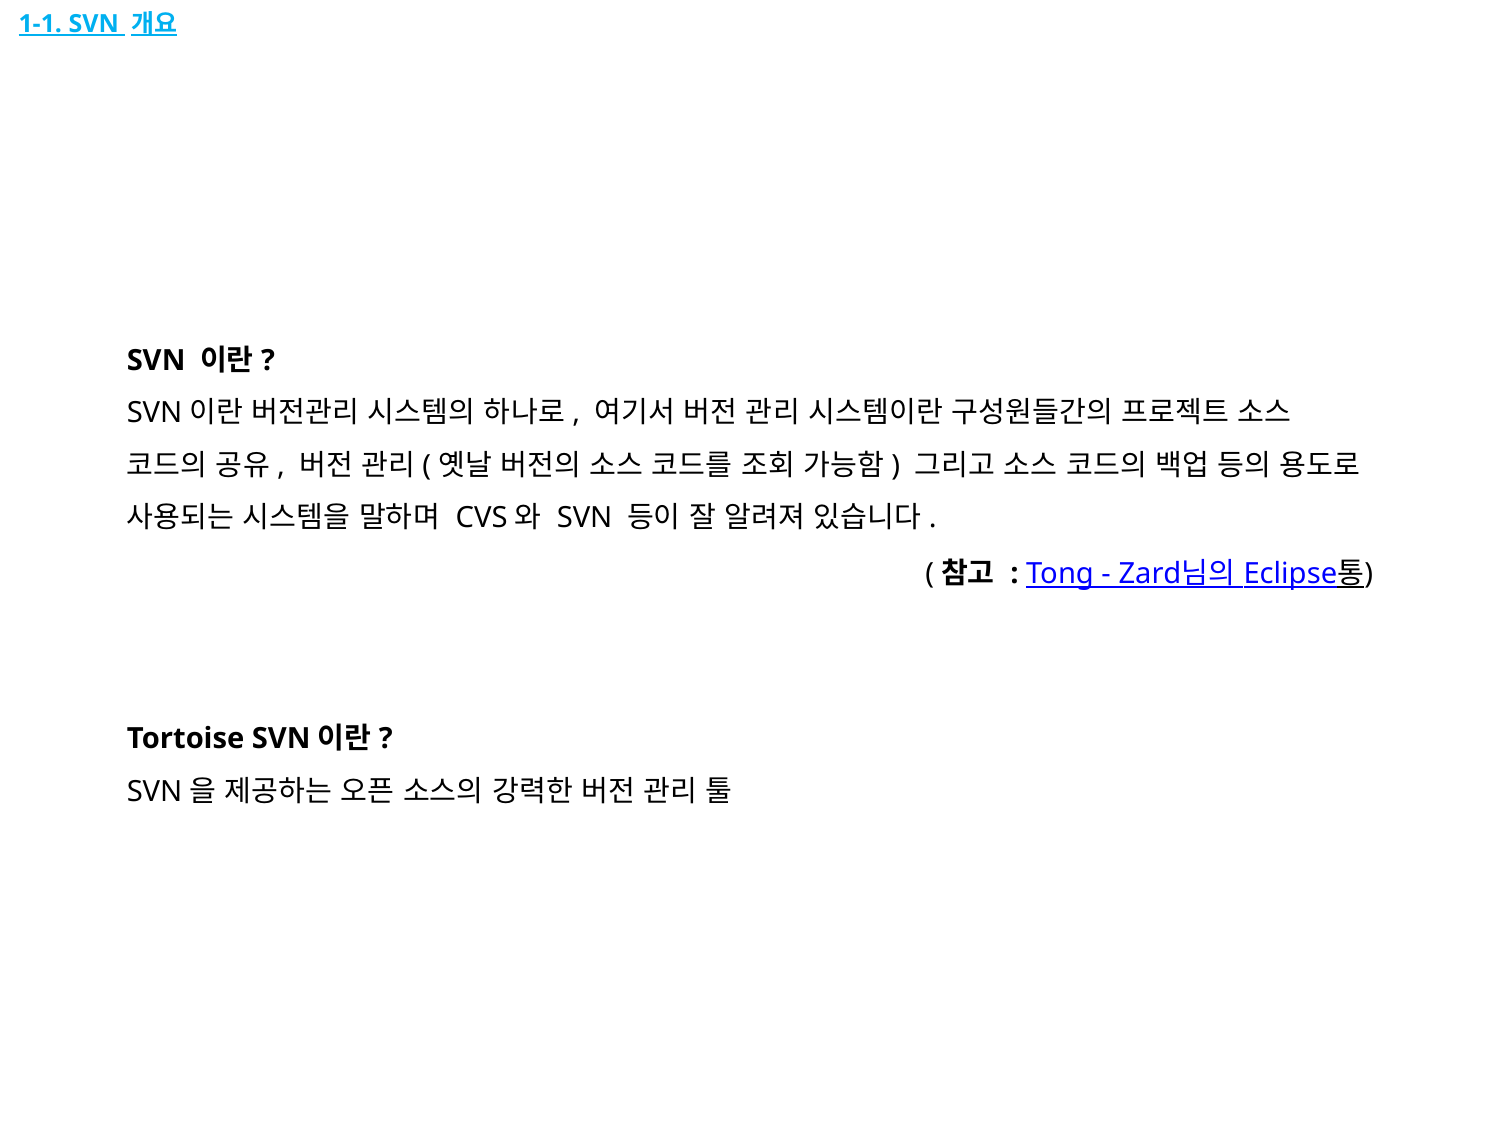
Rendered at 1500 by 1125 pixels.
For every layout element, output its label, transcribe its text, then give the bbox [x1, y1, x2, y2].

text_box SVN 이란? SVN이란 버전관리 시스템의 하나로, 여기서 버전 관리 시스템이란 구성원들간의 프로젝트 소스 코드의 공유, 버전 관리(옛날 버전의 소스 코드를 조회 가능함) 그리고 소스 코드의 백업 등의 용도로 사용되는 시스템을 말하며 CVS와 SVN 등이 잘 알려져 있습니다. (참고 : Tong - Zard님의 Eclipse통) Tortoise SVN이란? SVN을 제공하는 오픈 소스의 강력한 버전 관리 툴 [112, 316, 1388, 815]
text_box 1-1. SVN 개요 [3, 0, 193, 45]
